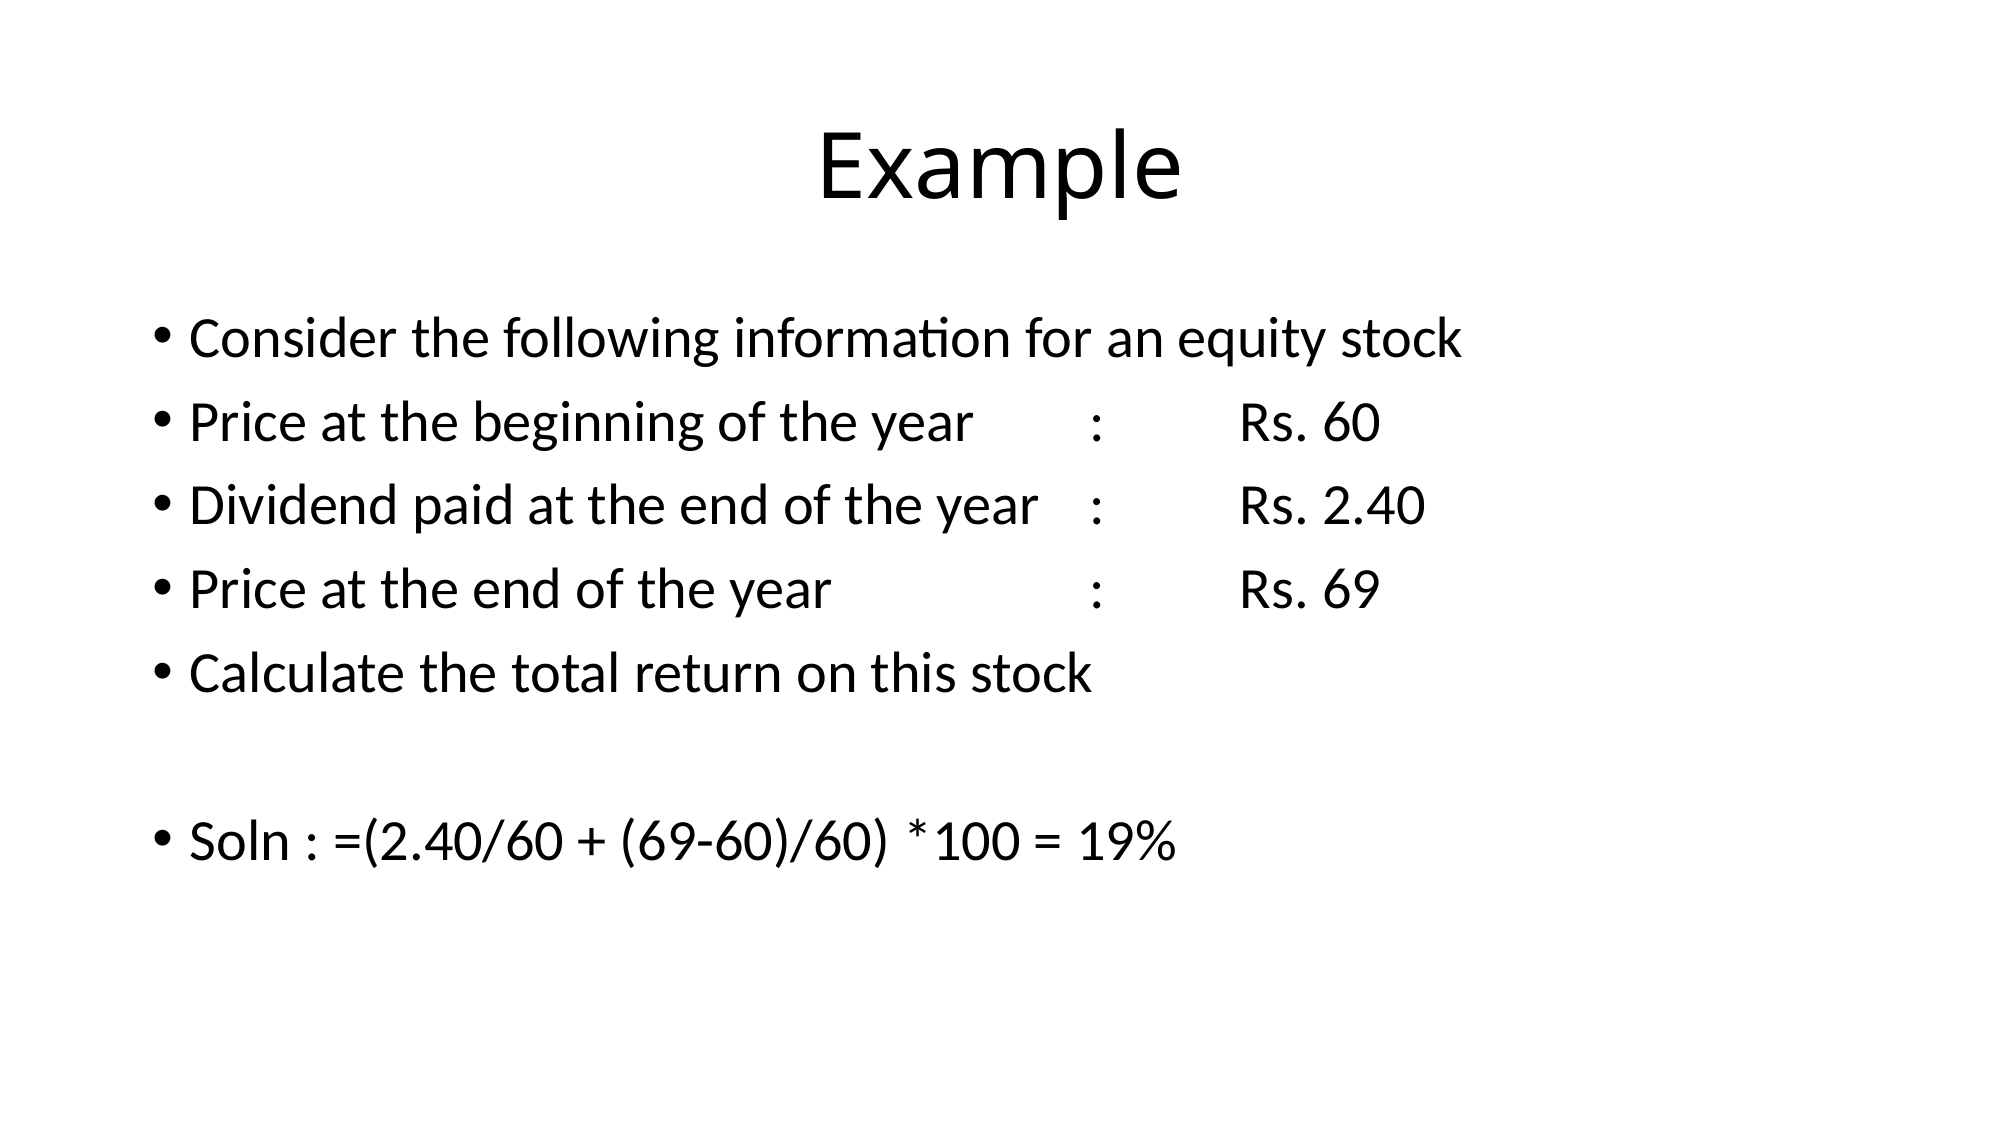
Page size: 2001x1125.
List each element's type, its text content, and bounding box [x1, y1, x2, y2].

title Example [137, 59, 1863, 278]
list Consider the following information for an equity stock Price at the beginning of the year : Rs. 60 Dividend paid at the end of the year : Rs. 2.40 Price at the end of the year : Rs. 69 Calculate the total return on this stock Soln : =(2.40/60 + (69-60)/60) *100 = 19% [137, 299, 1863, 1014]
